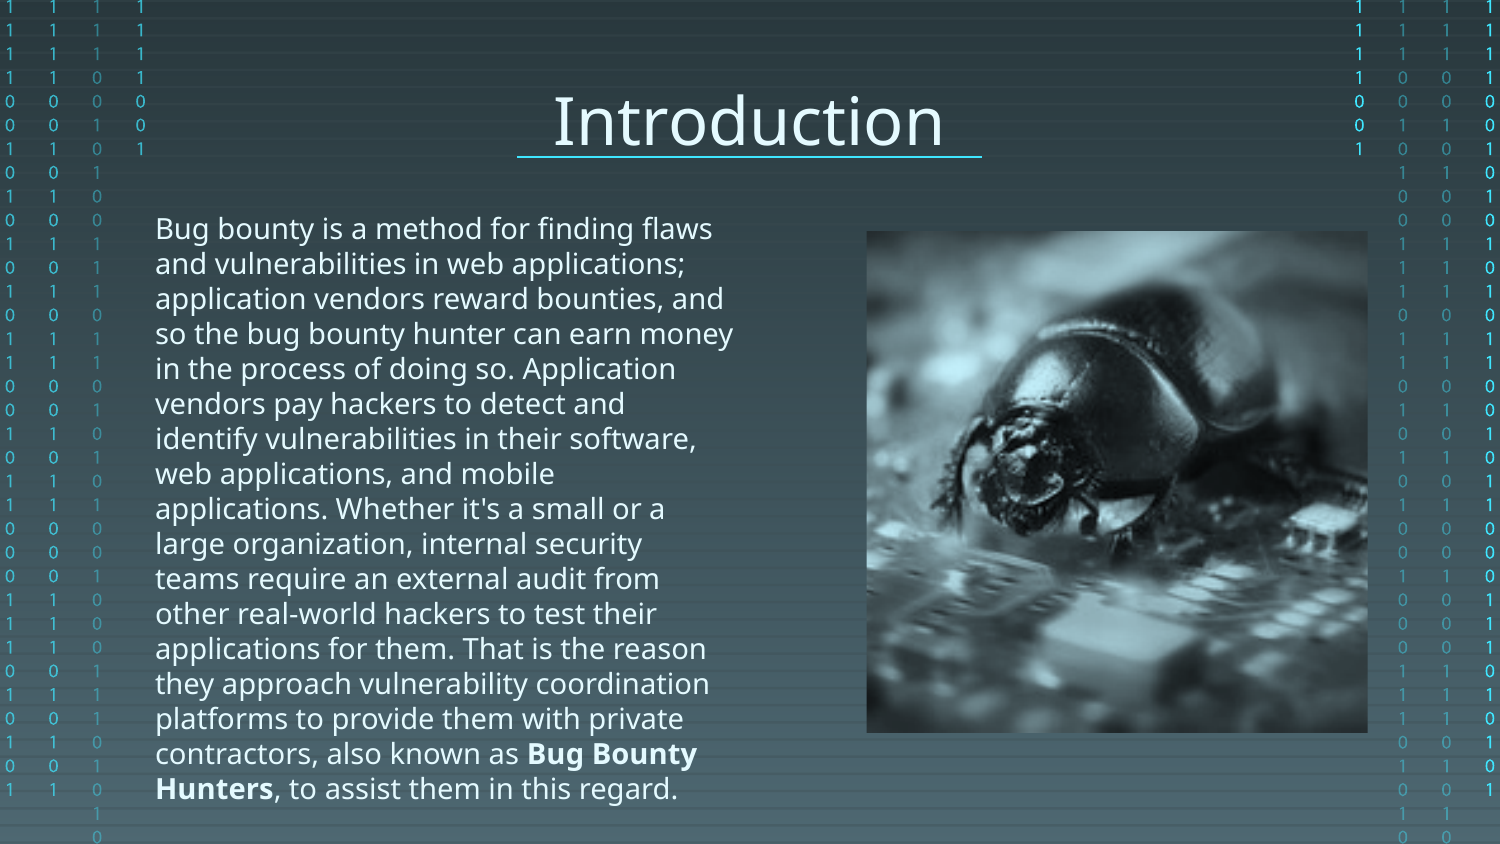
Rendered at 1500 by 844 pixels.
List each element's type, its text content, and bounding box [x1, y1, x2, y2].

title Introduction [118, 63, 1382, 161]
list Bug bounty is a method for finding flaws and vulnerabilities in web applications; application vendors reward bounties, and so the bug bounty hunter can earn money in the process of doing so. Application vendors pay hackers to detect and identify vulnerabilities in their software, web applications, and mobile applications. Whether it's a small or a large organization, internal security teams require an external audit from other real-world hackers to test their applications for them. That is the reason they approach vulnerability coordination platforms to provide them with private contractors, also known as Bug Bounty Hunters, to assist them in this regard. [118, 195, 750, 697]
picture [866, 230, 1368, 733]
